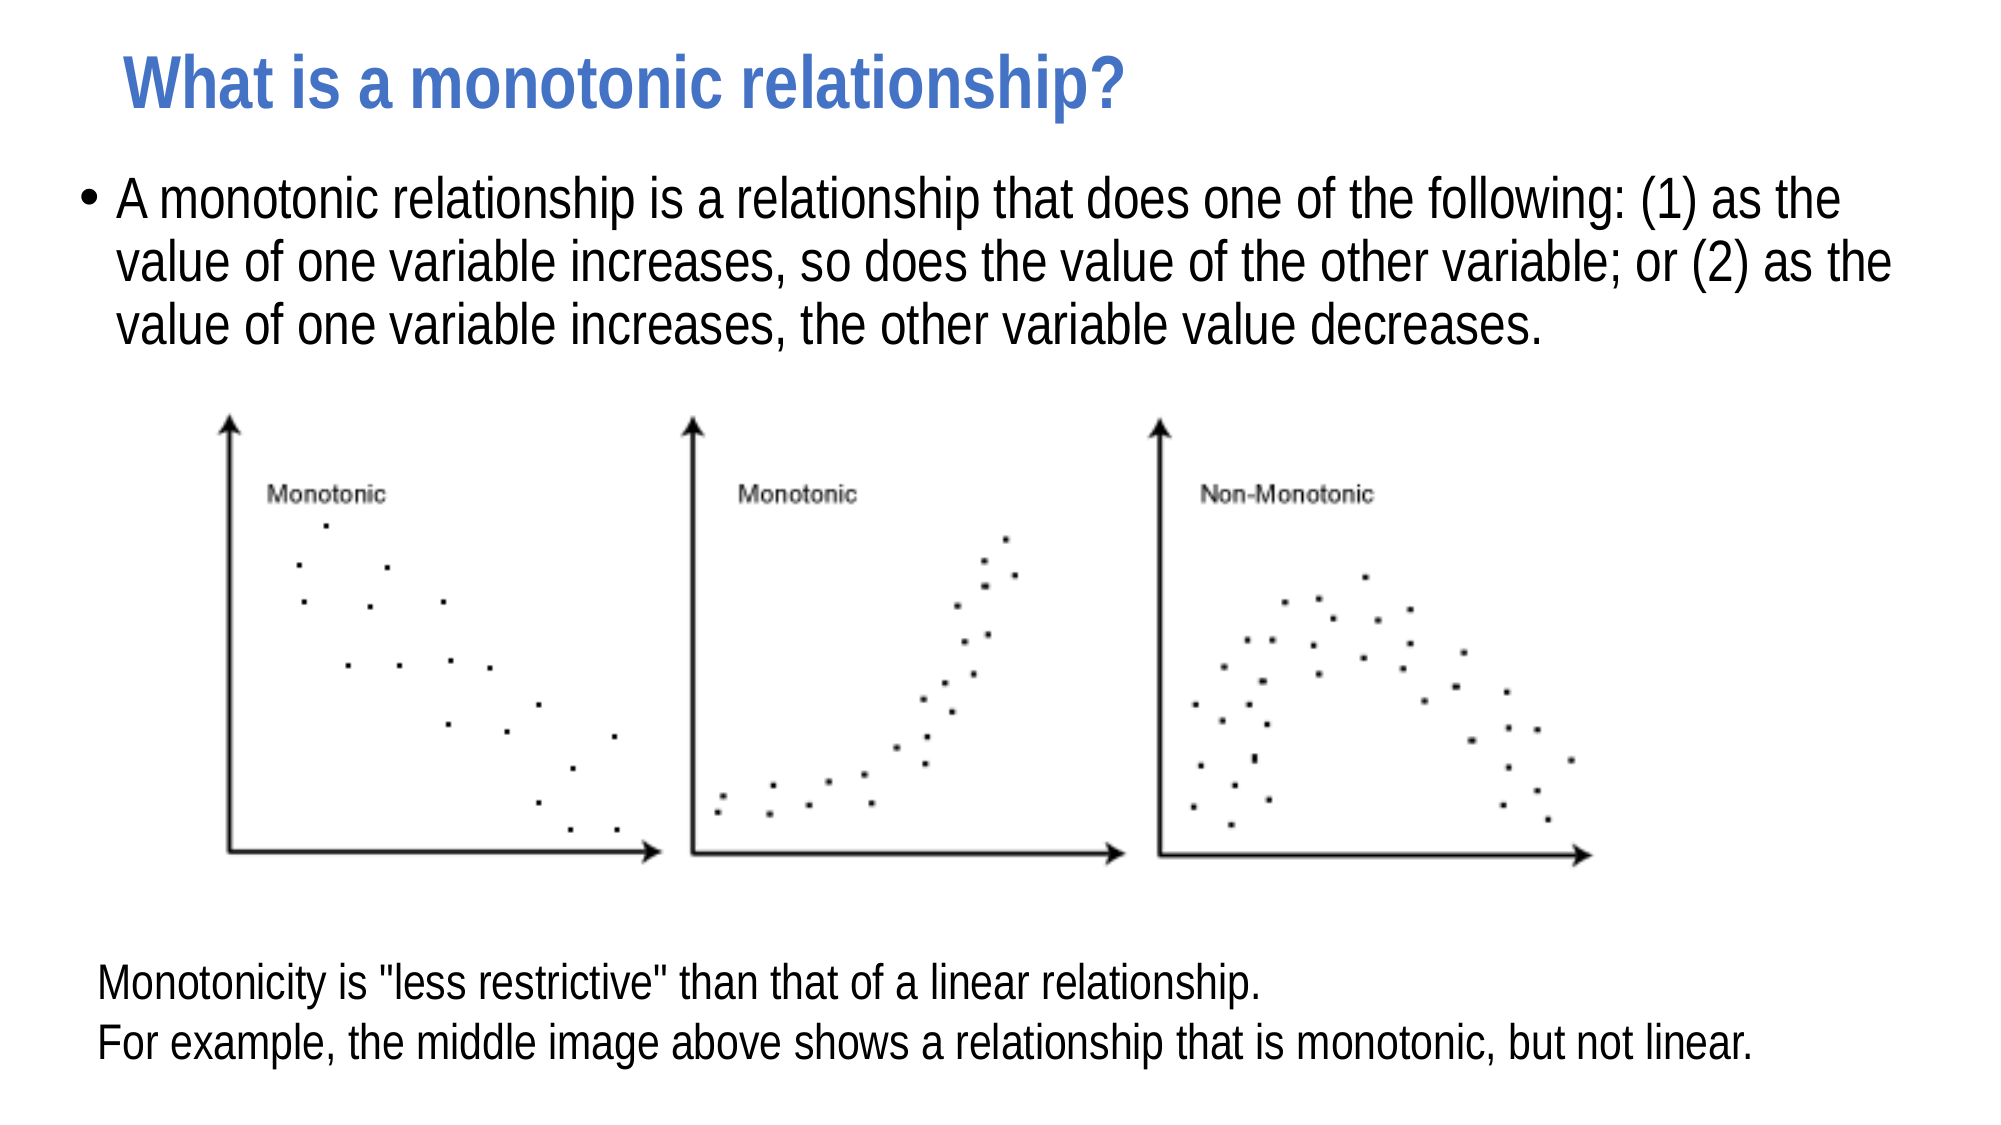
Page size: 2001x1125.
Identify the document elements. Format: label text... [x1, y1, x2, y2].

picture [195, 365, 1627, 904]
title What is a monotonic relationship? [108, 27, 1834, 142]
text_box Monotonicity is "less restrictive" than that of a linear relationship. For example, the middle image above shows a relationship that is monotonic, but not linear. [82, 941, 1955, 1077]
list A monotonic relationship is a relationship that does one of the following: (1) as the value of one variable increases, so does the value of the other variable; or (2) as the value of one variable increases, the other variable value decreases. [64, 160, 1936, 965]
